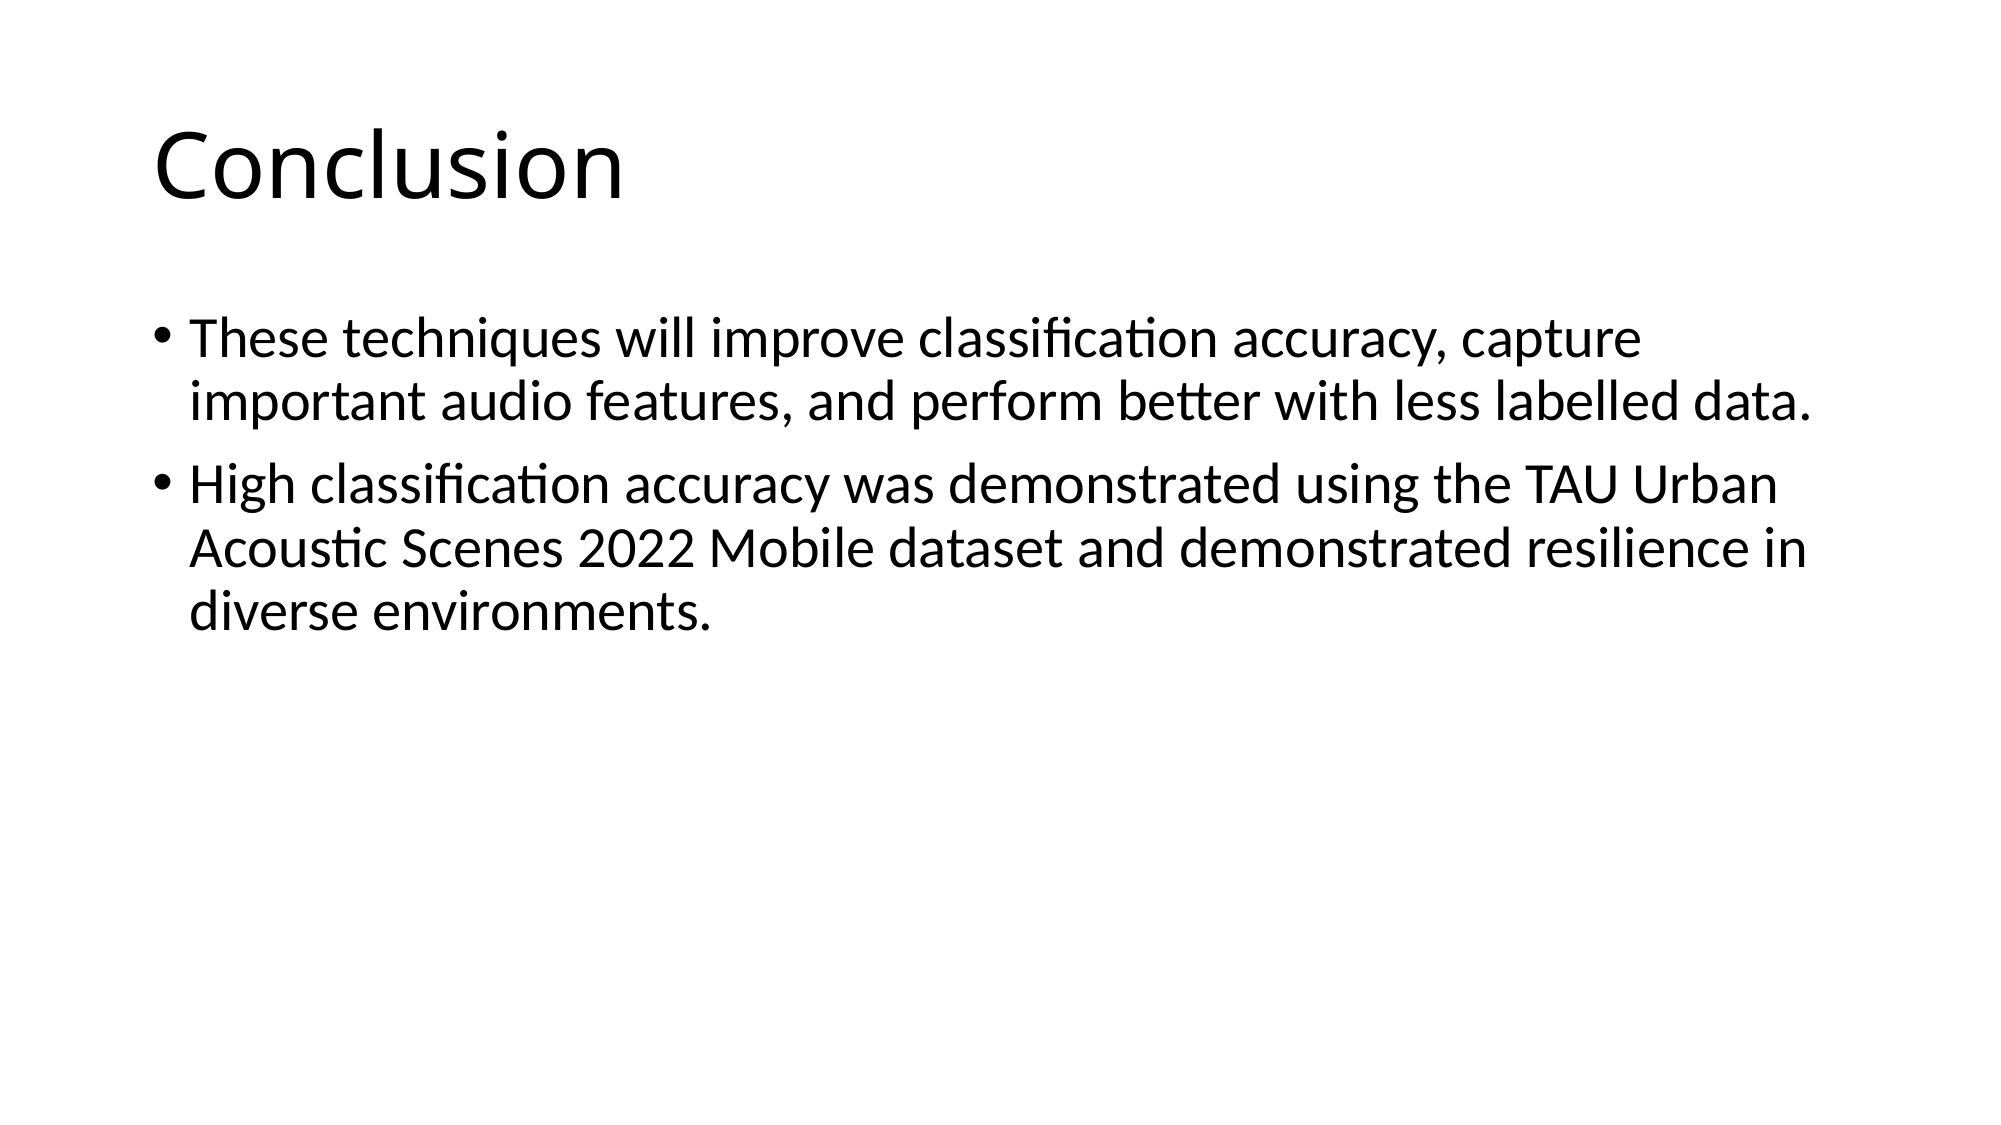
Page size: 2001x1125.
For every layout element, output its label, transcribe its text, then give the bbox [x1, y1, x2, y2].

title Conclusion [137, 59, 1863, 278]
list These techniques will improve classification accuracy, capture important audio features, and perform better with less labelled data. High classification accuracy was demonstrated using the TAU Urban Acoustic Scenes 2022 Mobile dataset and demonstrated resilience in diverse environments. [137, 299, 1863, 1014]
